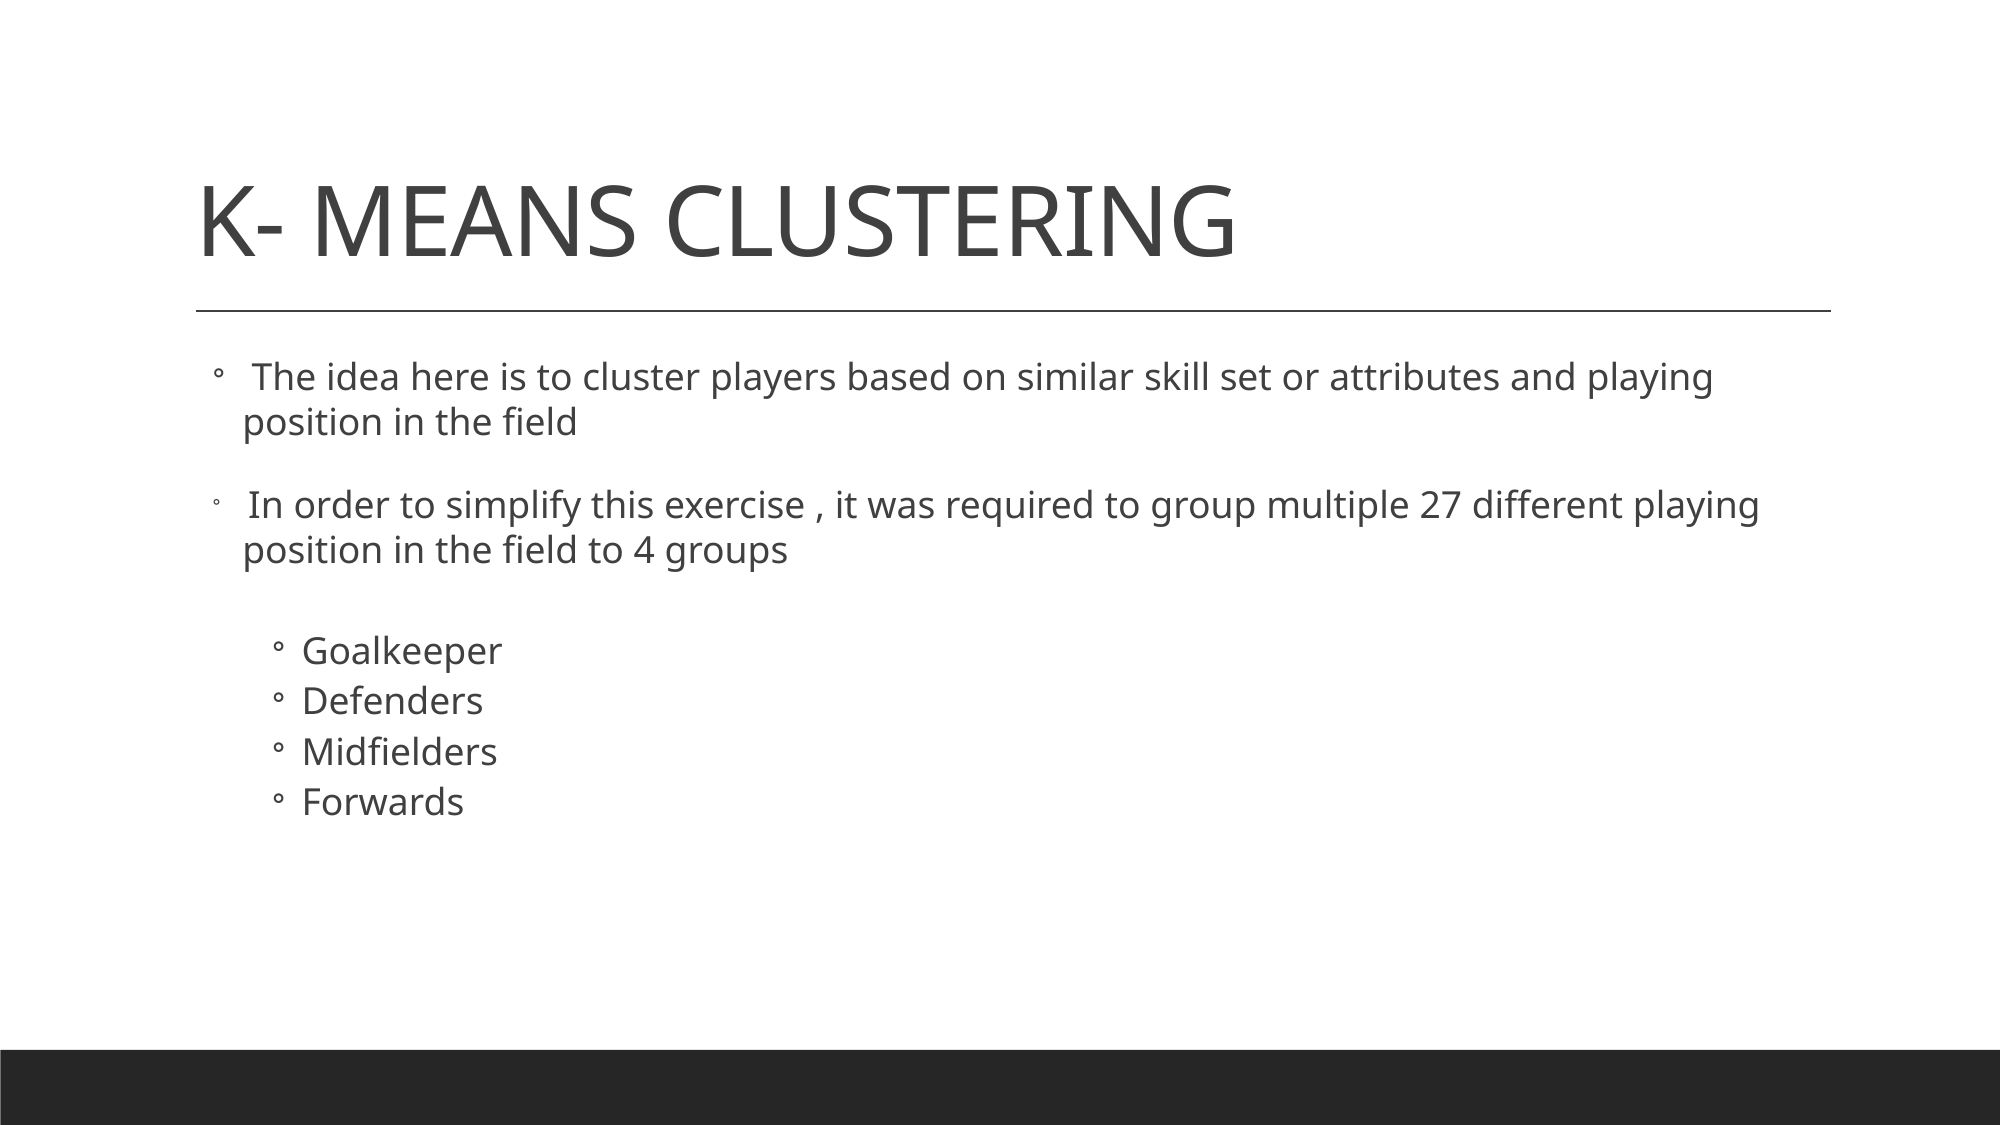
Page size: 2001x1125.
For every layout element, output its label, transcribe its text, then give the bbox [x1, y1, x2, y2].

list The idea here is to cluster players based on similar skill set or attributes and playing position in the field In order to simplify this exercise , it was required to group multiple 27 different playing position in the field to 4 groups Goalkeeper Defenders Midfielders Forwards [180, 345, 1830, 963]
title K- MEANS CLUSTERING [180, 47, 1830, 285]
